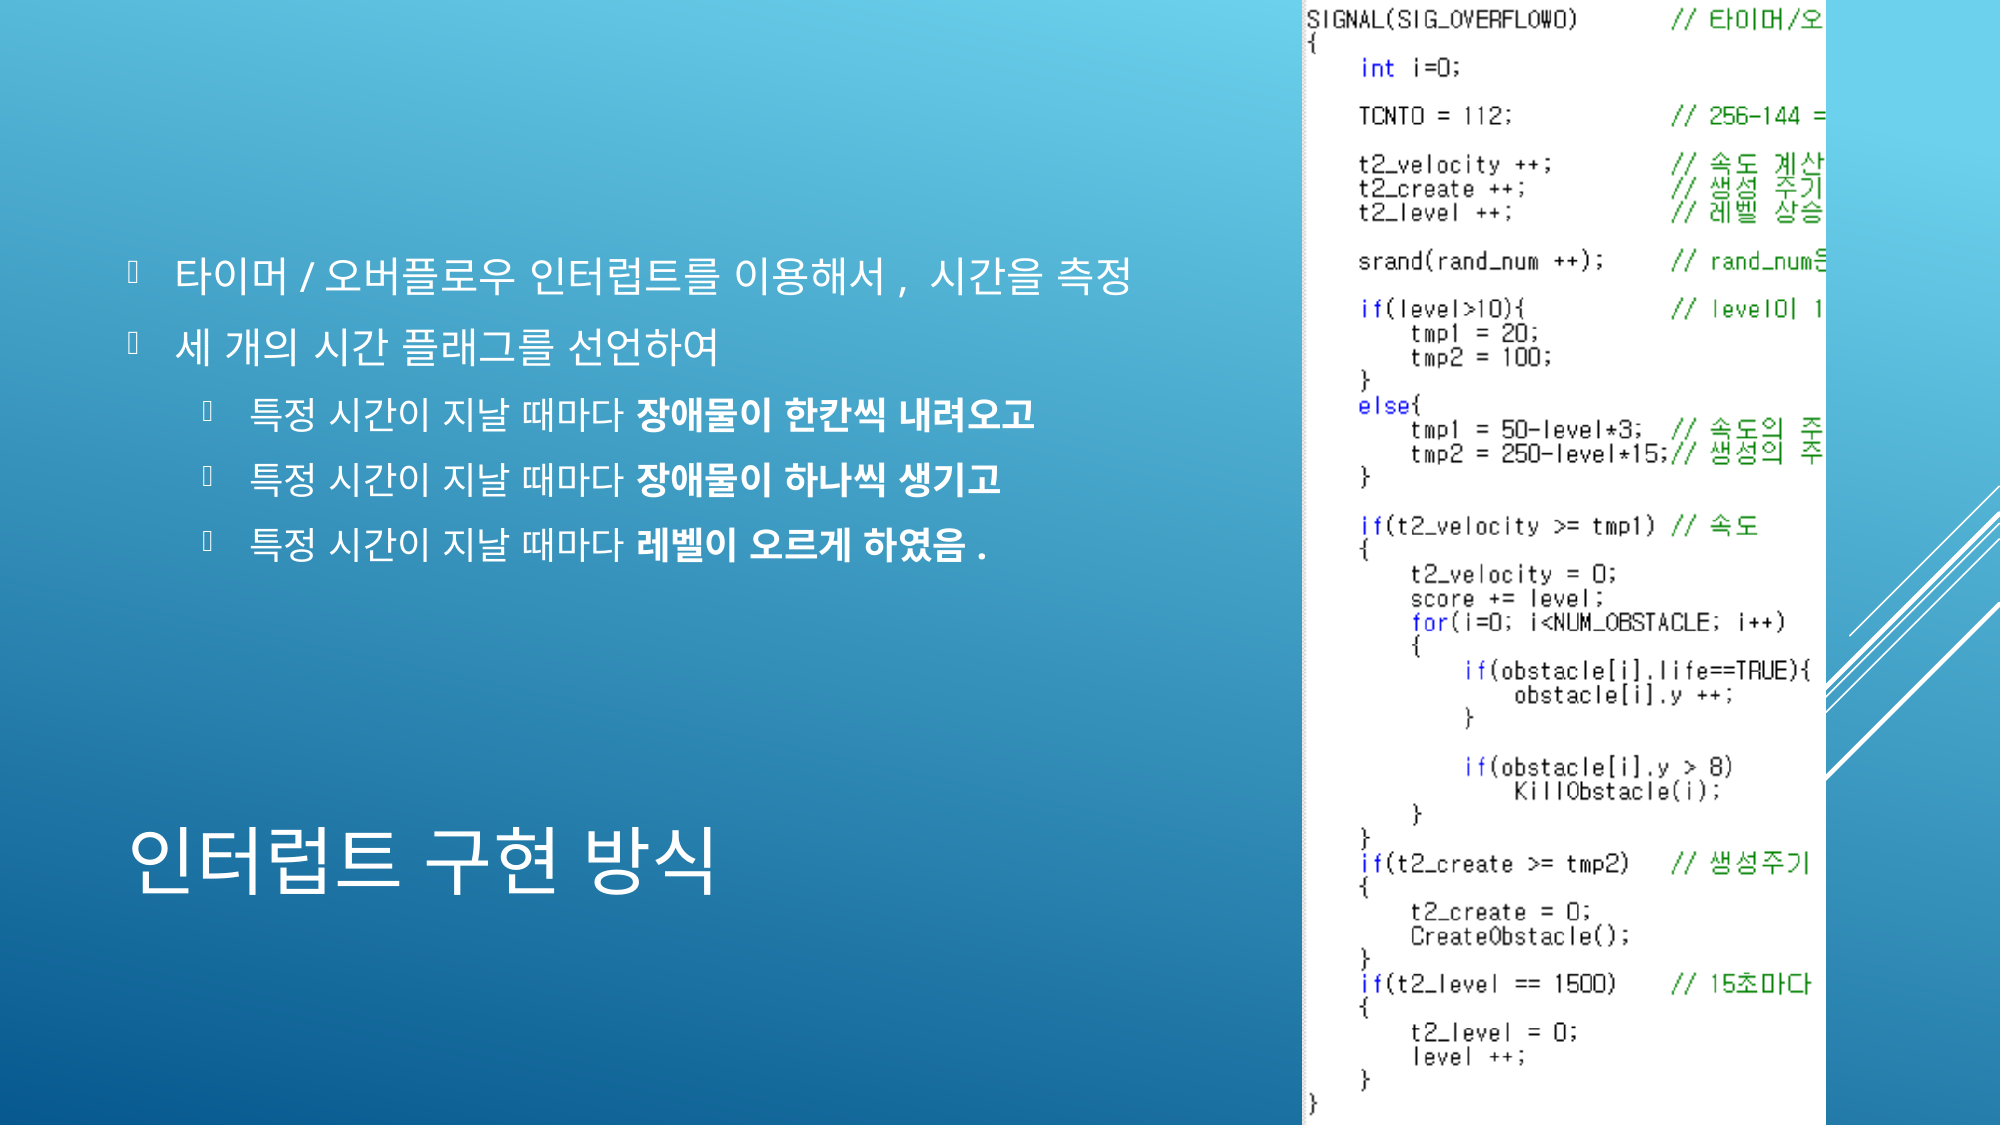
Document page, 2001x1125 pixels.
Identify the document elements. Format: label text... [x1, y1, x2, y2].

picture [1301, 0, 1826, 1125]
list 타이머/오버플로우 인터럽트를 이용해서, 시간을 측정 세 개의 시간 플래그를 선언하여 특정 시간이 지날 때마다 장애물이 한칸씩 내려오고 특정 시간이 지날 때마다 장애물이 하나씩 생기고 특정 시간이 지날 때마다 레벨이 오르게 하였음. [112, 112, 1301, 706]
title 인터럽트 구현 방식 [112, 736, 1301, 984]
